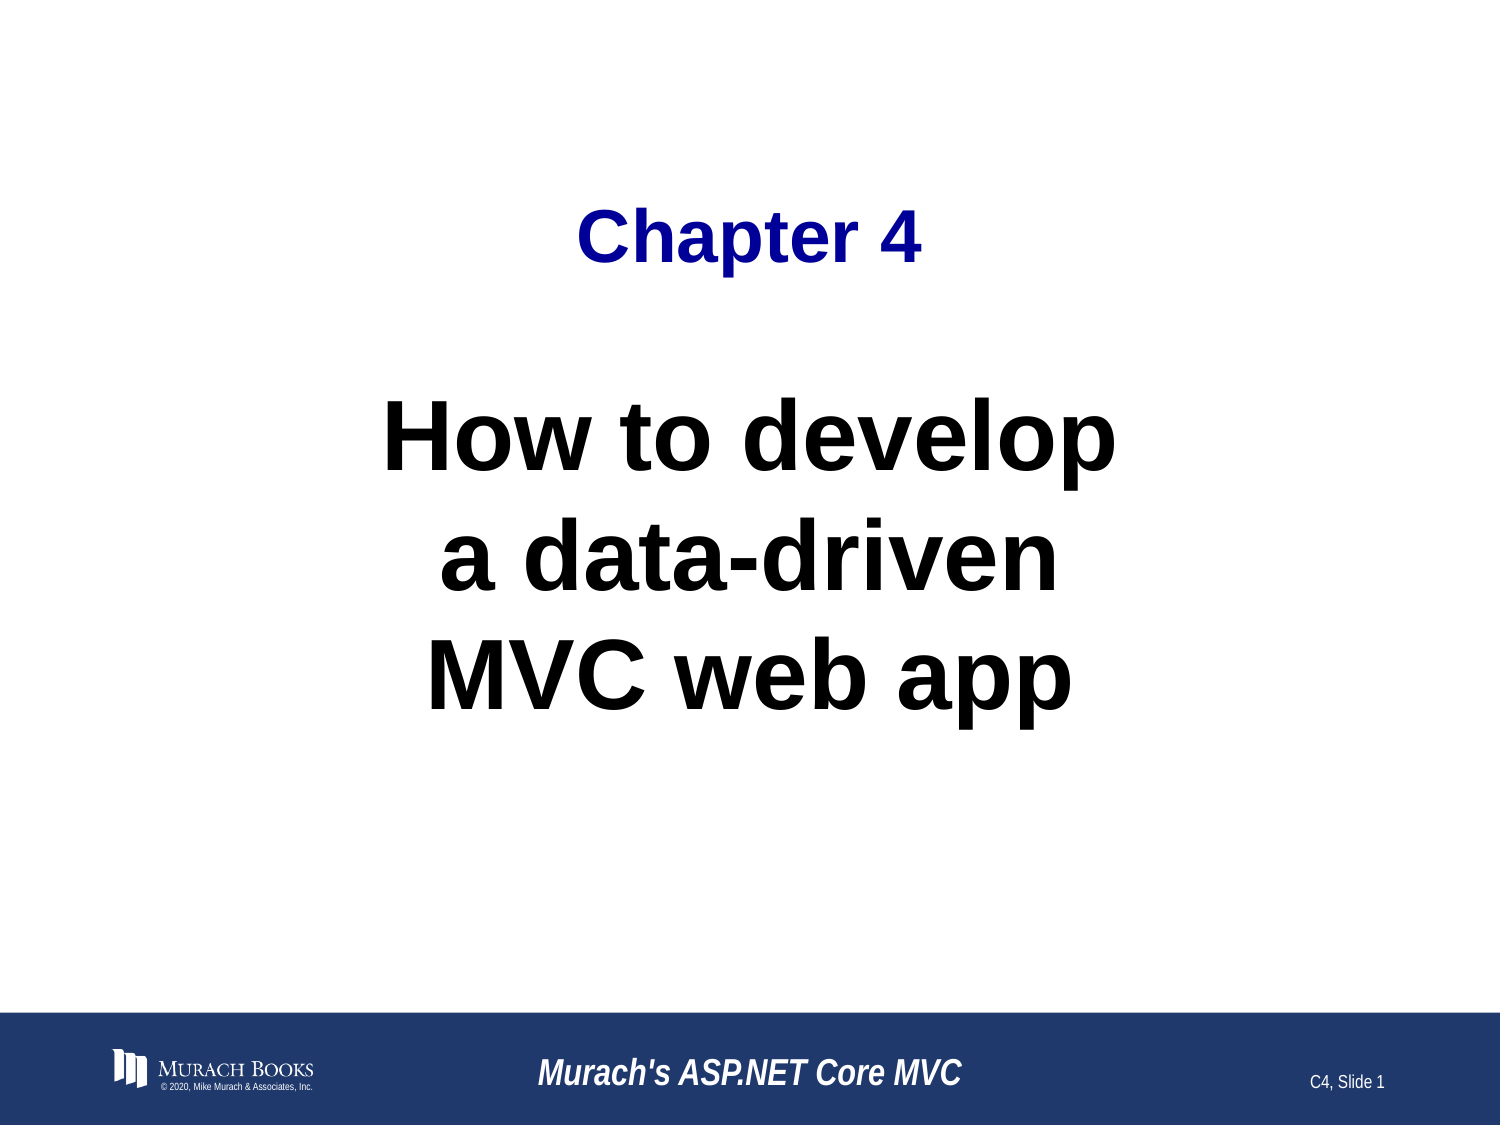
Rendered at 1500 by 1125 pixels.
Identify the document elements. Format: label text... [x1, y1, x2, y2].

slide_number C4, Slide 1 [1087, 1025, 1400, 1100]
slide_number Murach's ASP.NET Core MVC [463, 1025, 1050, 1100]
footer © 2020, Mike Murach & Associates, Inc. [12, 1025, 463, 1100]
title Chapter 4 [112, 187, 1388, 279]
list How to develop a data-driven MVC web app [312, 362, 1188, 850]
